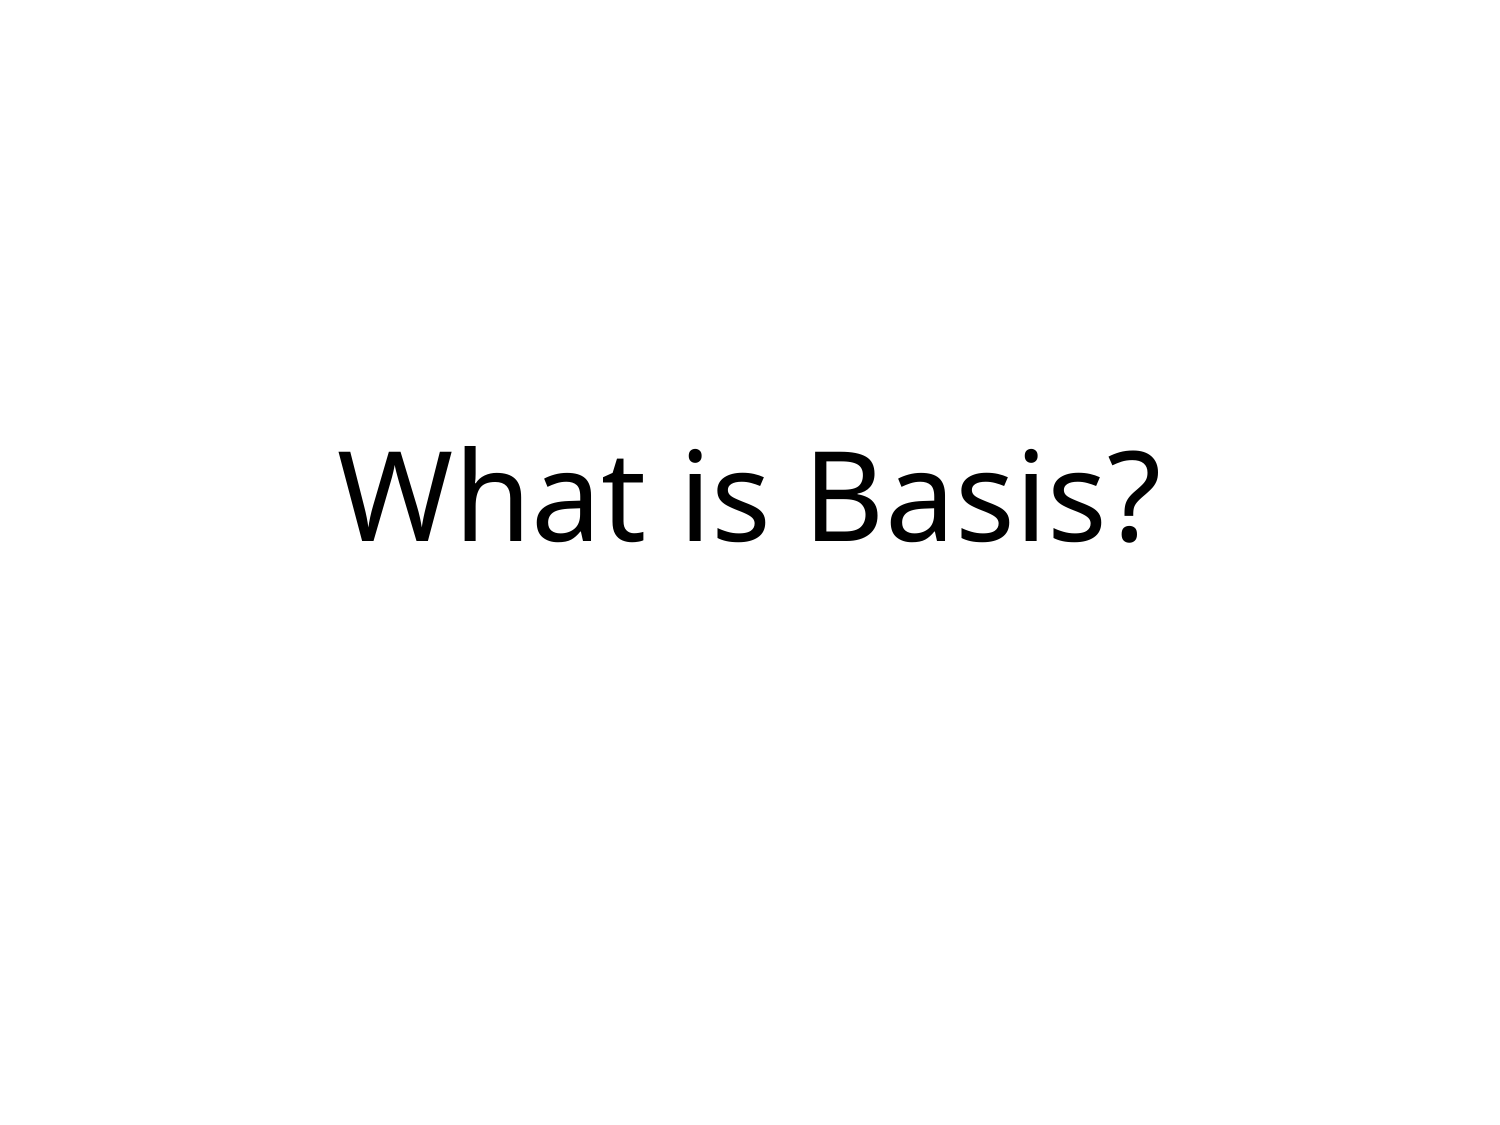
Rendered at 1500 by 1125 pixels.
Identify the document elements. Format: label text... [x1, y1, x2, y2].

title What is Basis? [112, 184, 1388, 576]
